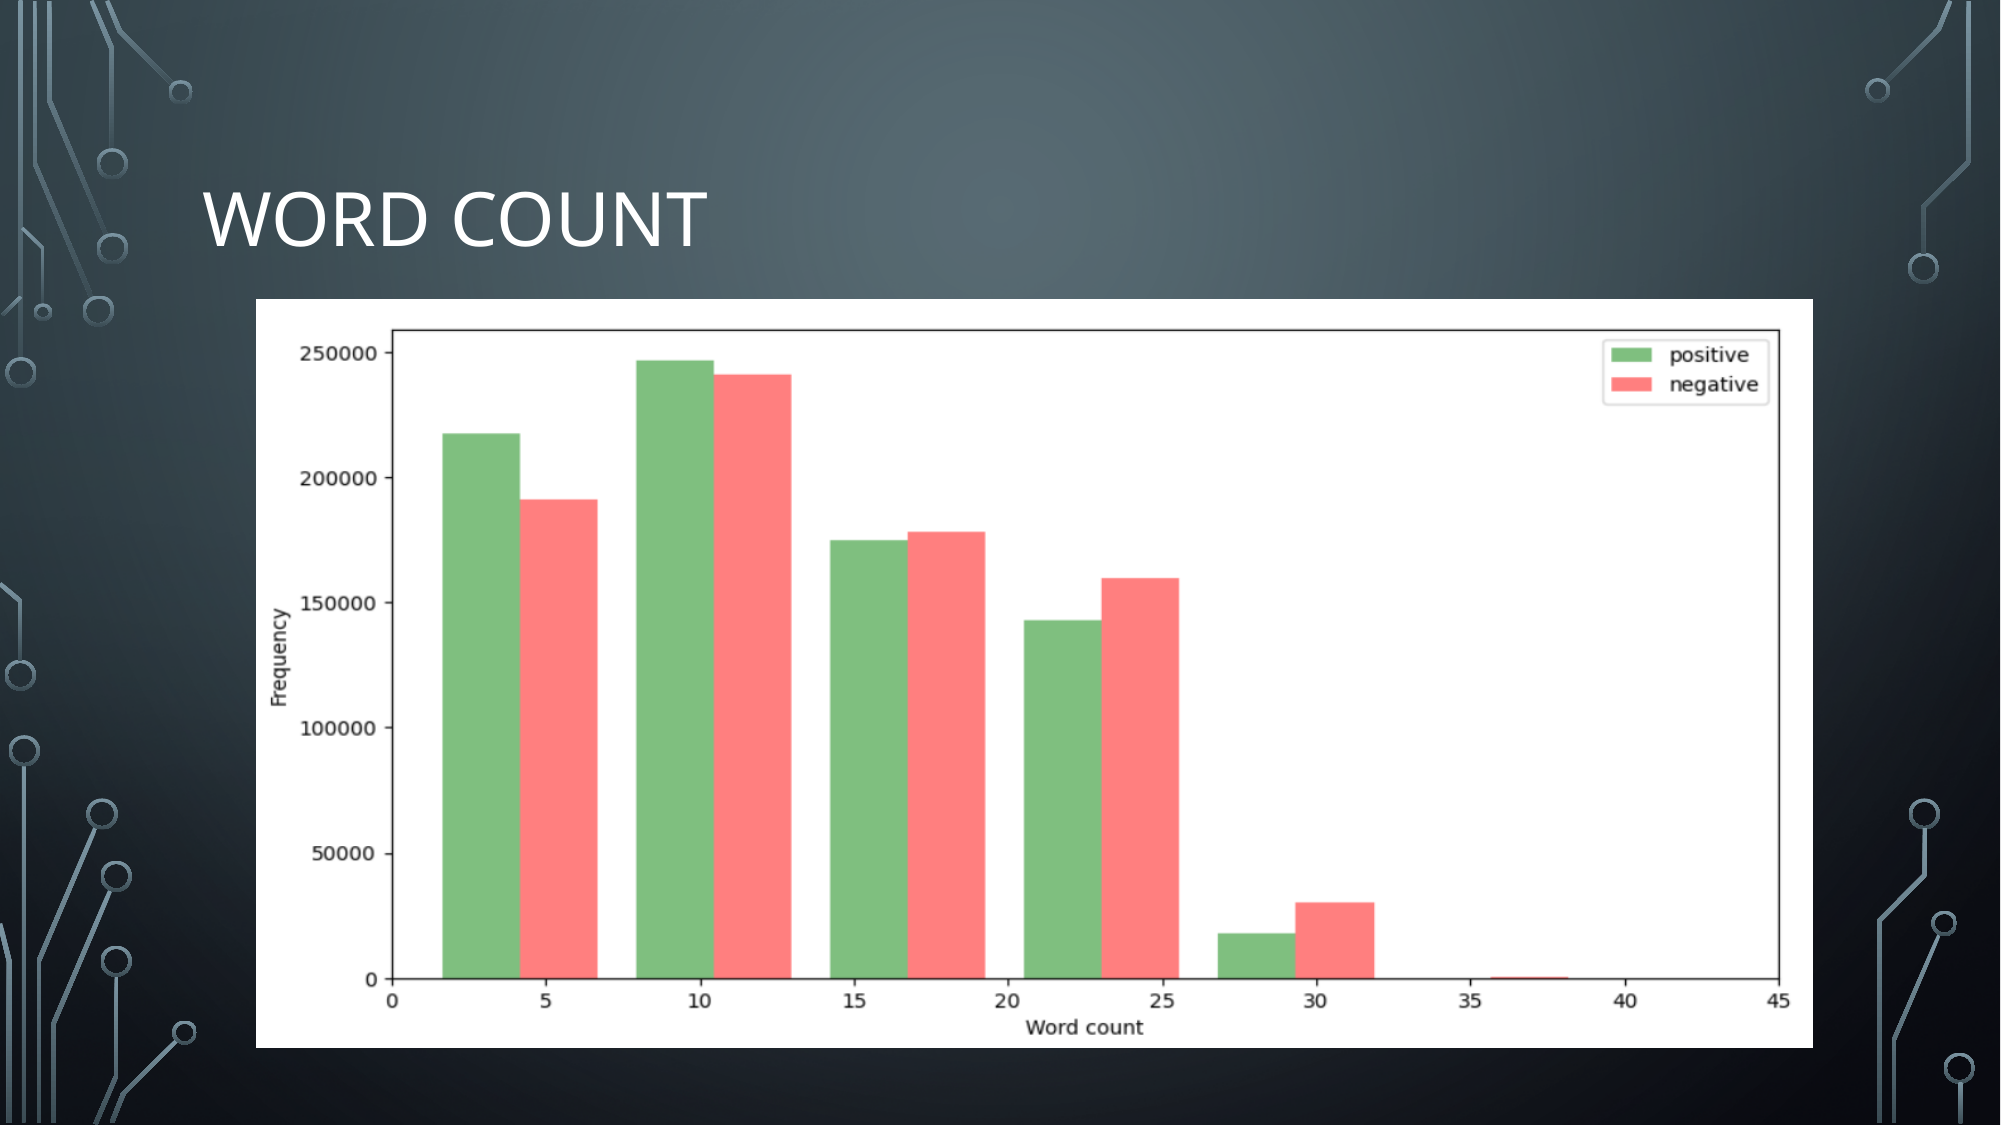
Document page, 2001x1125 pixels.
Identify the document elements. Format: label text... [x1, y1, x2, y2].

title Word Count [187, 101, 1813, 344]
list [256, 299, 1813, 1048]
